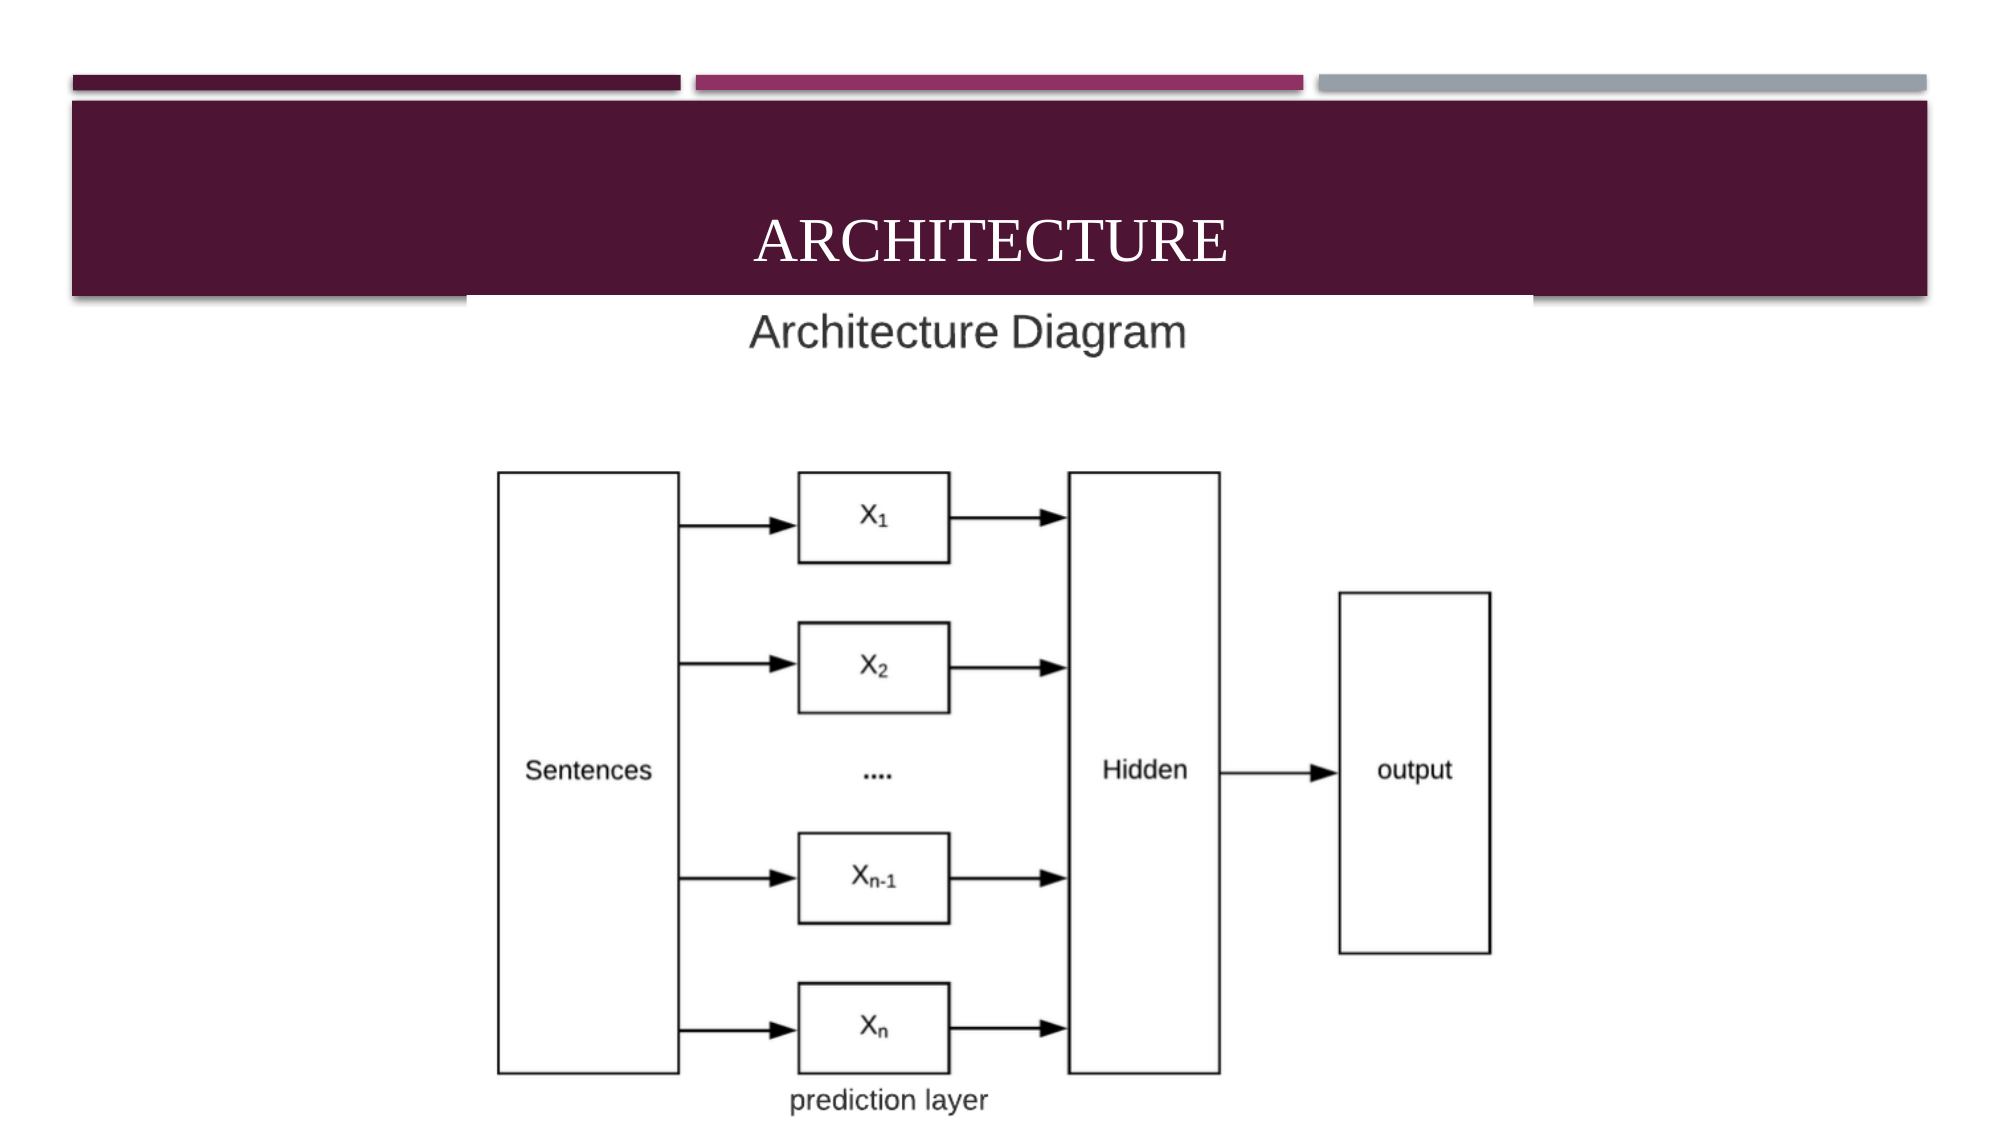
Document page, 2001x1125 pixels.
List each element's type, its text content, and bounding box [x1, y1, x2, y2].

title Architecture [95, 115, 1905, 282]
picture [466, 294, 1534, 1125]
